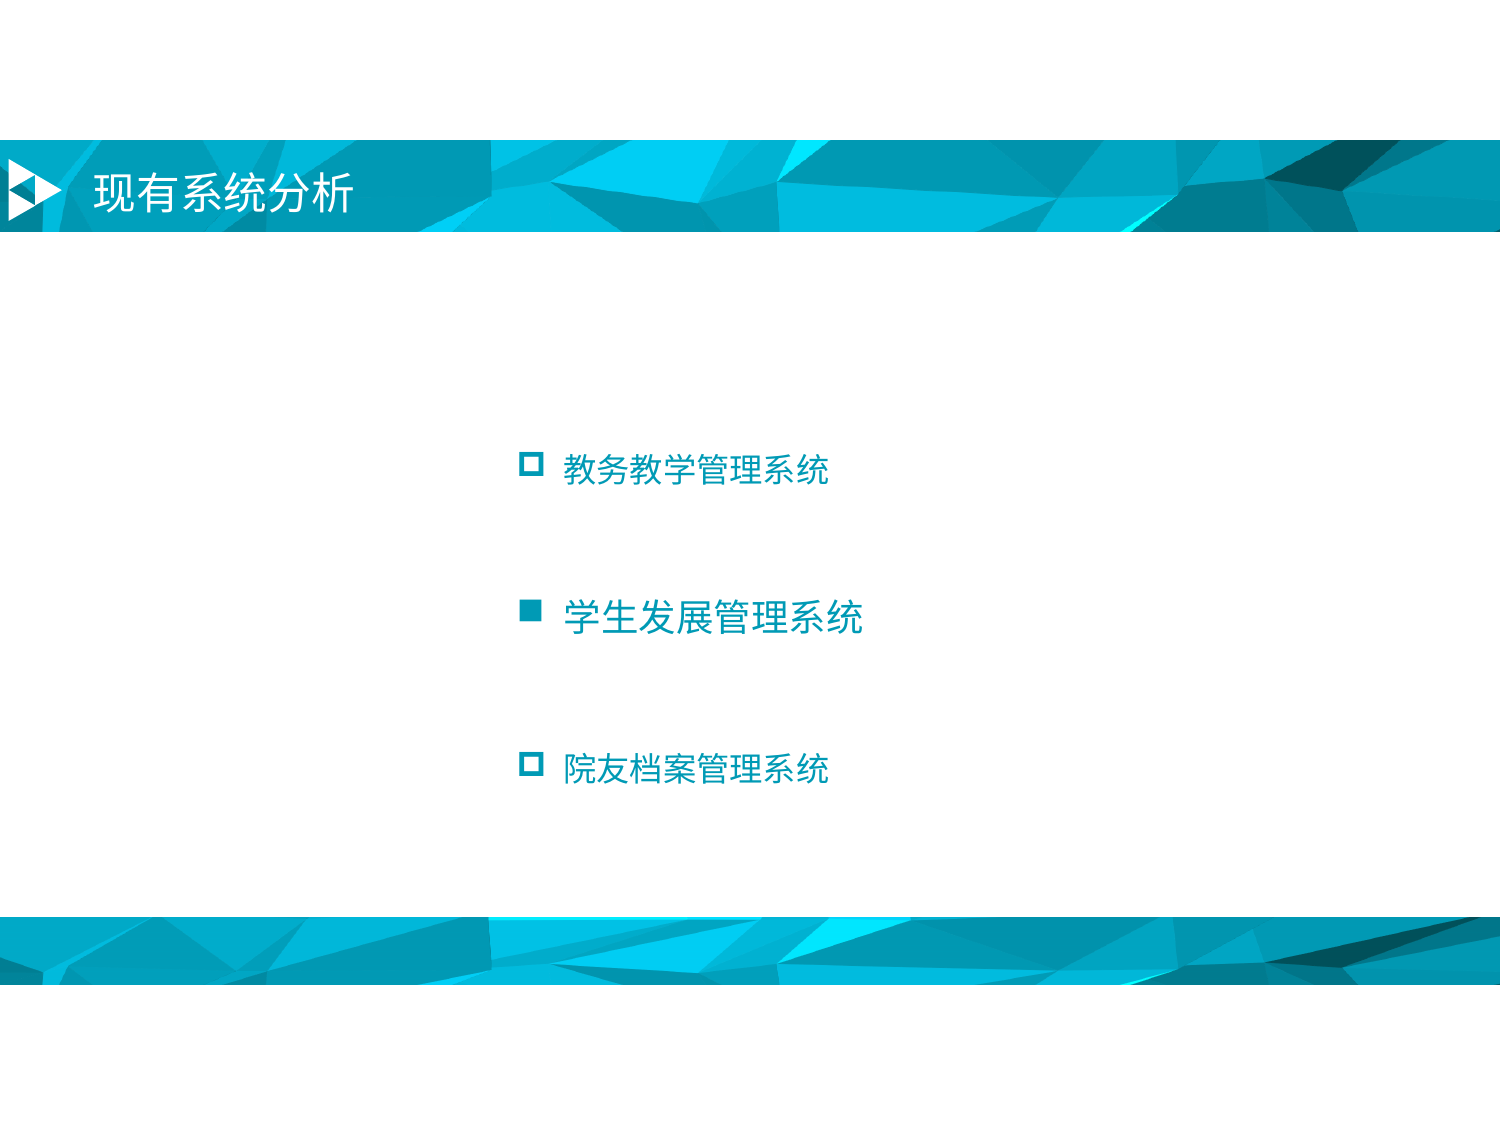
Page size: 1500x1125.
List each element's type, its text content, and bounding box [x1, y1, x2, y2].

picture [0, 917, 1500, 985]
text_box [0, 156, 58, 216]
text_box 教务教学管理系统 学生发展管理系统 院友档案管理系统 [501, 345, 954, 892]
picture [0, 140, 1500, 232]
